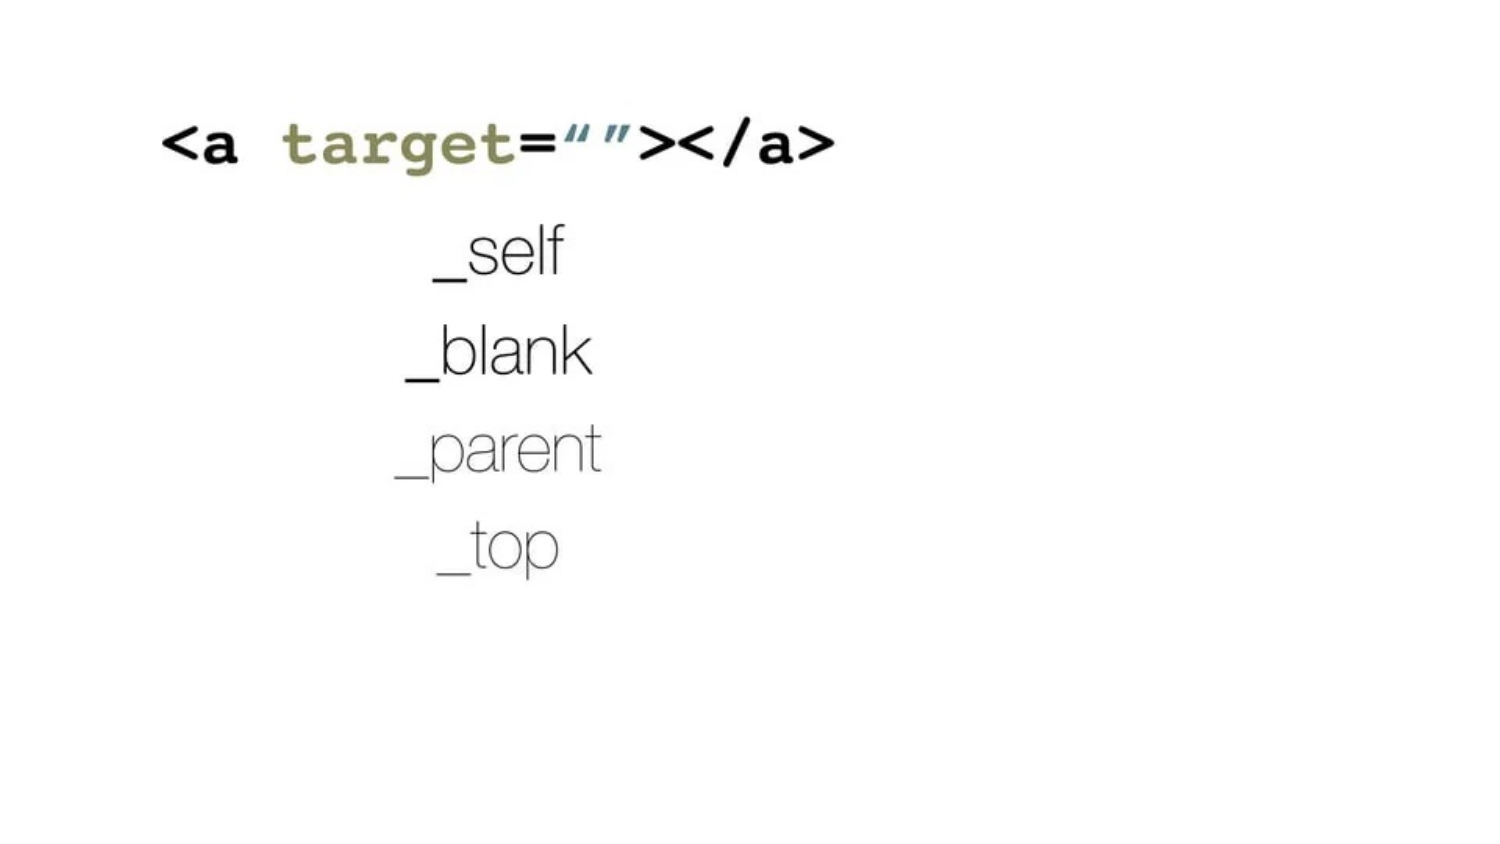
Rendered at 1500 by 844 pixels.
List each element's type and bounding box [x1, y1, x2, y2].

picture [0, 0, 997, 705]
